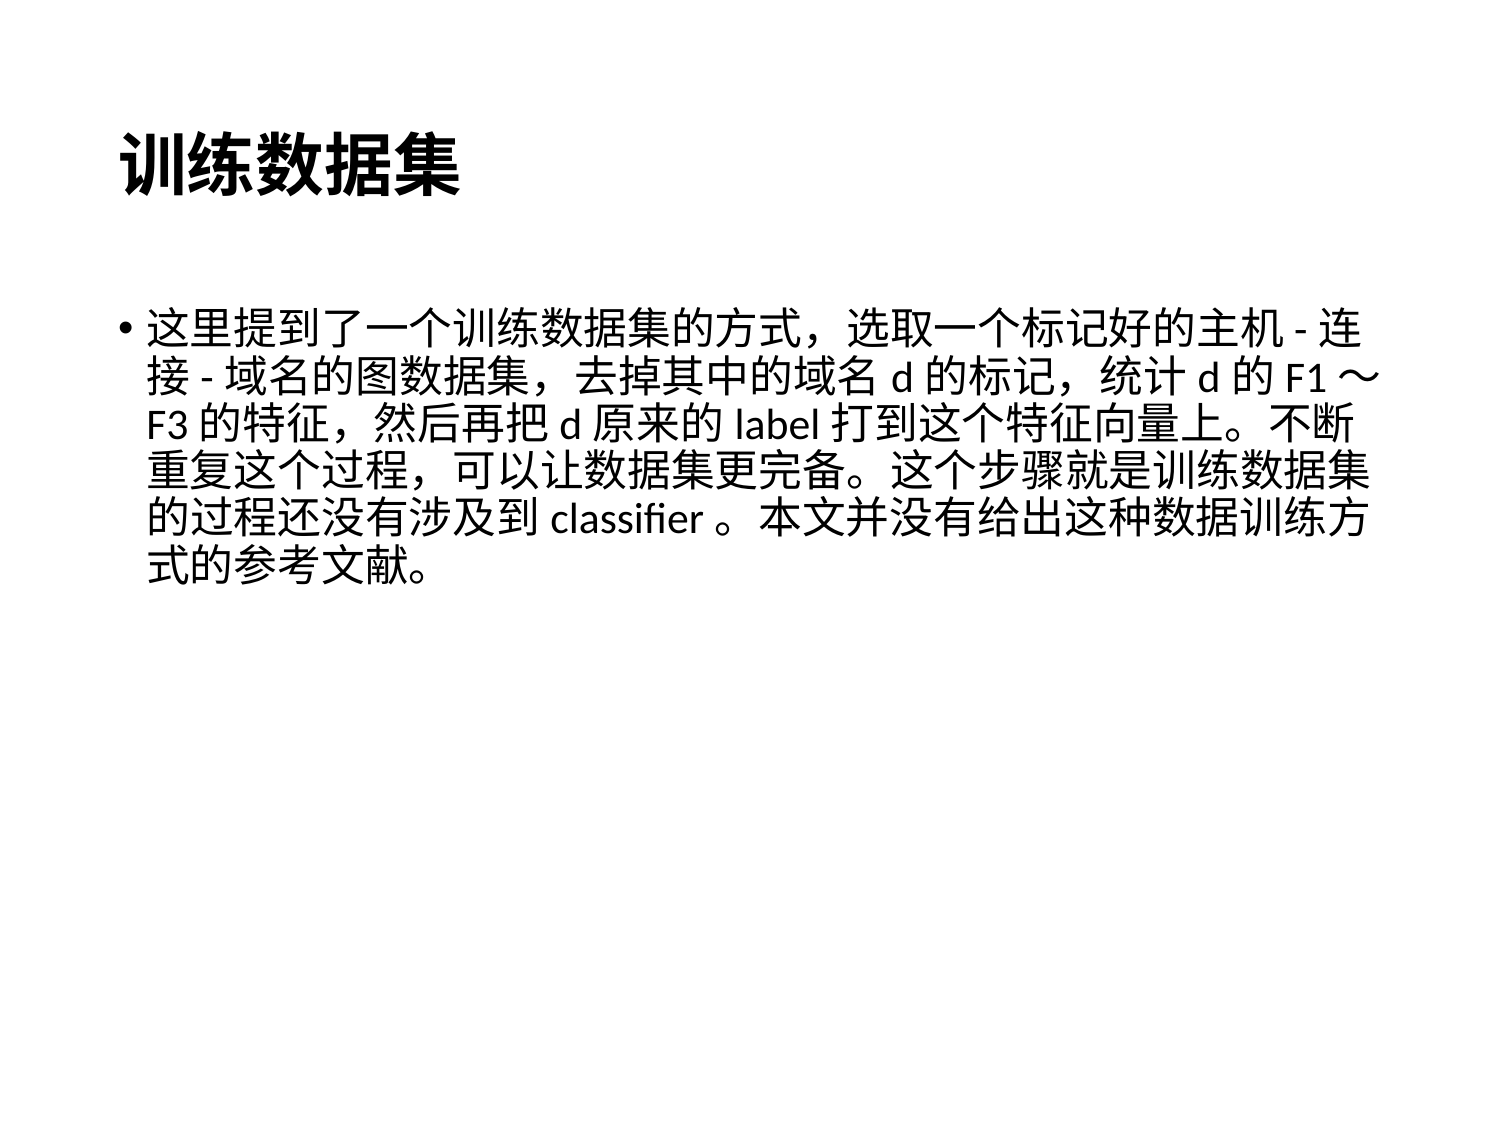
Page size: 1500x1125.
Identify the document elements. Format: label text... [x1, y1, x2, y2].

title 训练数据集 [103, 59, 1397, 278]
list 这里提到了一个训练数据集的方式，选取一个标记好的主机-连接-域名的图数据集，去掉其中的域名d的标记，统计d的F1～F3的特征，然后再把d原来的label打到这个特征向量上。不断重复这个过程，可以让数据集更完备。这个步骤就是训练数据集的过程还没有涉及到classifier。本文并没有给出这种数据训练方式的参考文献。 [103, 299, 1397, 1014]
